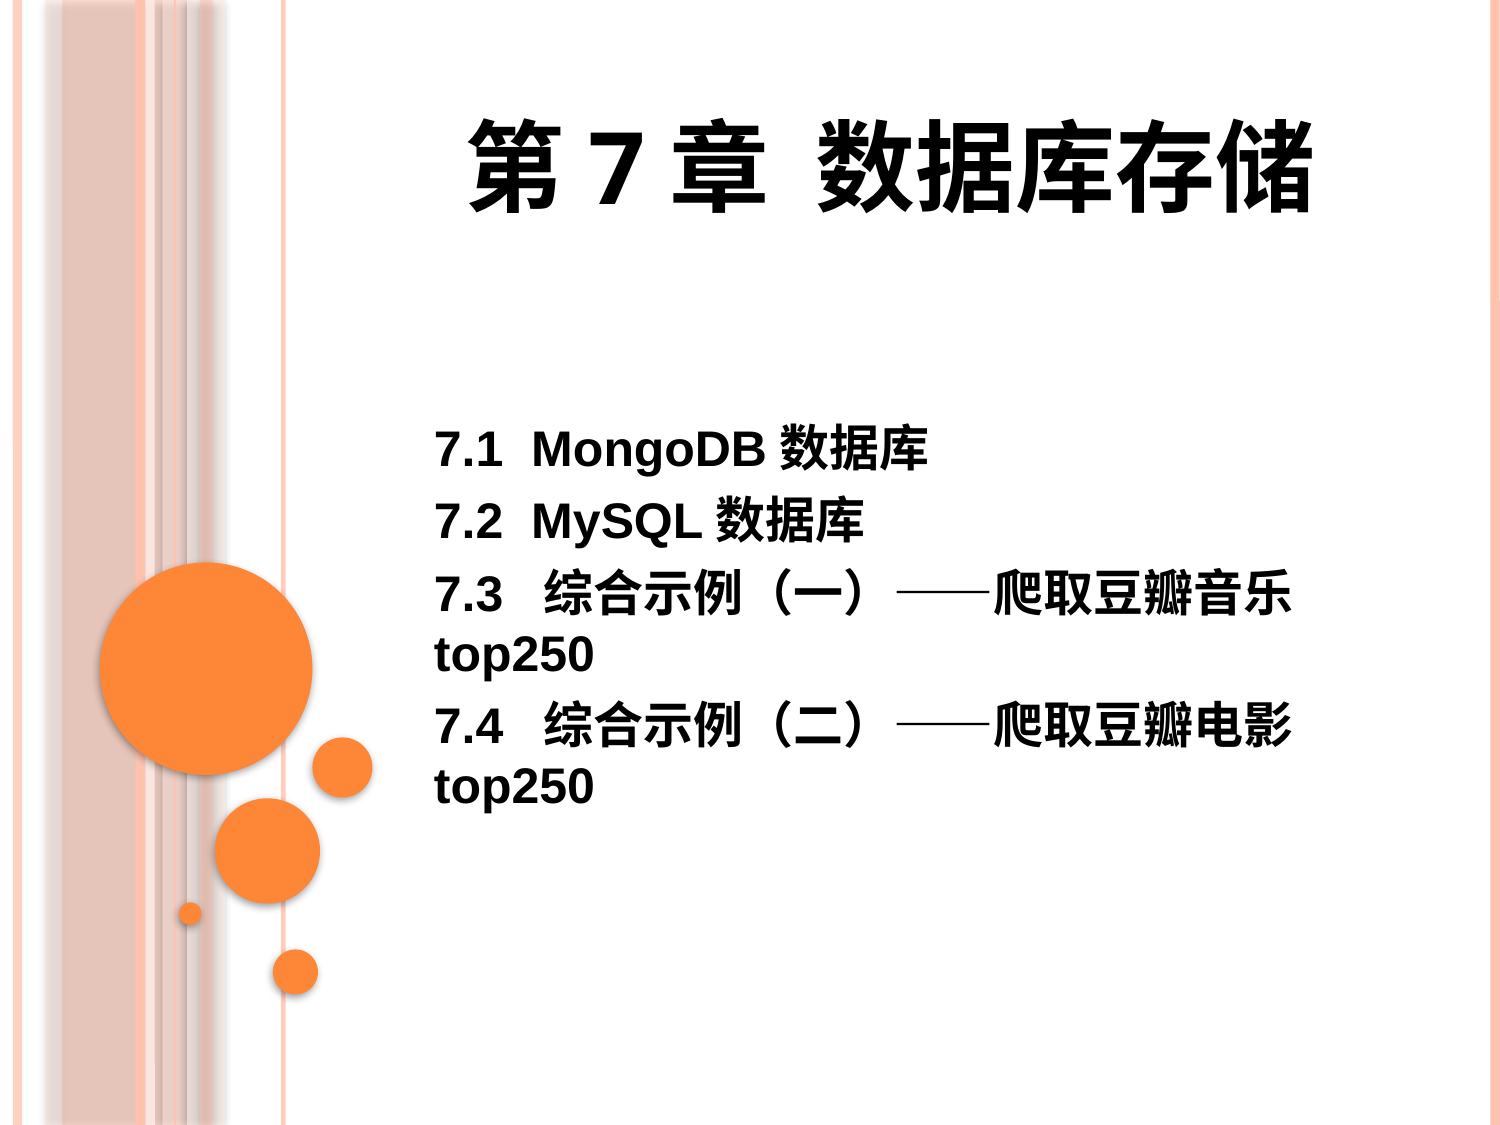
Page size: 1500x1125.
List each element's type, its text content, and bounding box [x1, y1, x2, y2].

subtitle 7.1 MongoDB数据库 7.2 MySQL数据库 7.3 综合示例（一）——爬取豆瓣音乐top250 7.4 综合示例（二）——爬取豆瓣电影top250 [419, 408, 1388, 1046]
title 第7章 数据库存储 [383, 30, 1397, 232]
